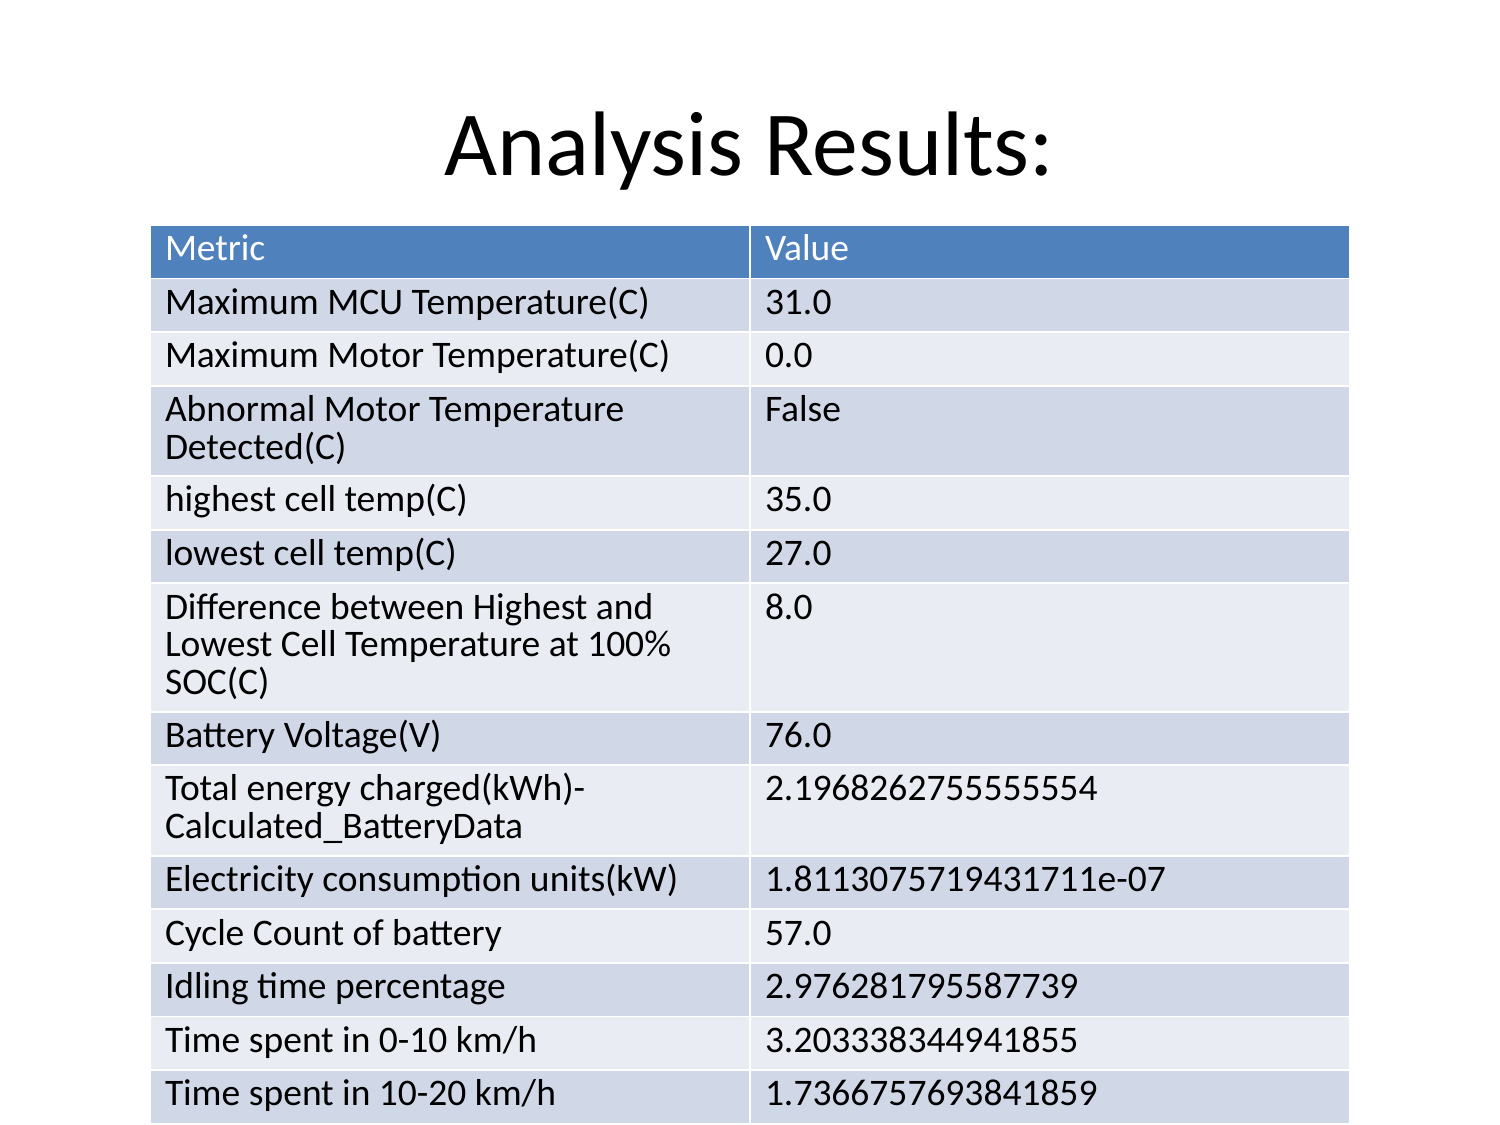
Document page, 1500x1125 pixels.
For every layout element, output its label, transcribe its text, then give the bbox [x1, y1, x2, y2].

table_cell Abnormal Motor Temperature Detected(C) [151, 387, 749, 475]
table_cell 76.0 [751, 713, 1349, 764]
title Analysis Results: [75, 45, 1425, 233]
table_cell highest cell temp(C) [151, 477, 749, 529]
table_cell 8.0 [751, 584, 1349, 711]
table_cell Time spent in 0-10 km/h [151, 1017, 749, 1069]
table_cell 3.203338344941855 [751, 1017, 1349, 1069]
table_cell 1.7366757693841859 [751, 1071, 1349, 1123]
table_cell False [751, 387, 1349, 475]
table_cell Idling time percentage [151, 964, 749, 1016]
table_cell 35.0 [751, 477, 1349, 529]
table_cell 2.976281795587739 [751, 964, 1349, 1016]
table_cell Total energy charged(kWh)- Calculated_BatteryData [151, 766, 749, 855]
table_cell Maximum Motor Temperature(C) [151, 333, 749, 385]
table_cell 31.0 [751, 279, 1349, 331]
table_cell Time spent in 10-20 km/h [151, 1071, 749, 1123]
table_cell Electricity consumption units(kW) [151, 857, 749, 908]
table_cell 0.0 [751, 333, 1349, 385]
table_cell Battery Voltage(V) [151, 713, 749, 764]
table_cell Maximum MCU Temperature(C) [151, 279, 749, 331]
table_cell 2.1968262755555554 [751, 766, 1349, 855]
table_cell Cycle Count of battery [151, 910, 749, 962]
table_cell 27.0 [751, 531, 1349, 582]
table_cell 57.0 [751, 910, 1349, 962]
table_cell Difference between Highest and Lowest Cell Temperature at 100% SOC(C) [151, 584, 749, 711]
table_header Value [751, 226, 1349, 278]
table_cell 1.8113075719431711e-07 [751, 857, 1349, 908]
table_cell lowest cell temp(C) [151, 531, 749, 582]
table_header Metric [151, 226, 749, 278]
